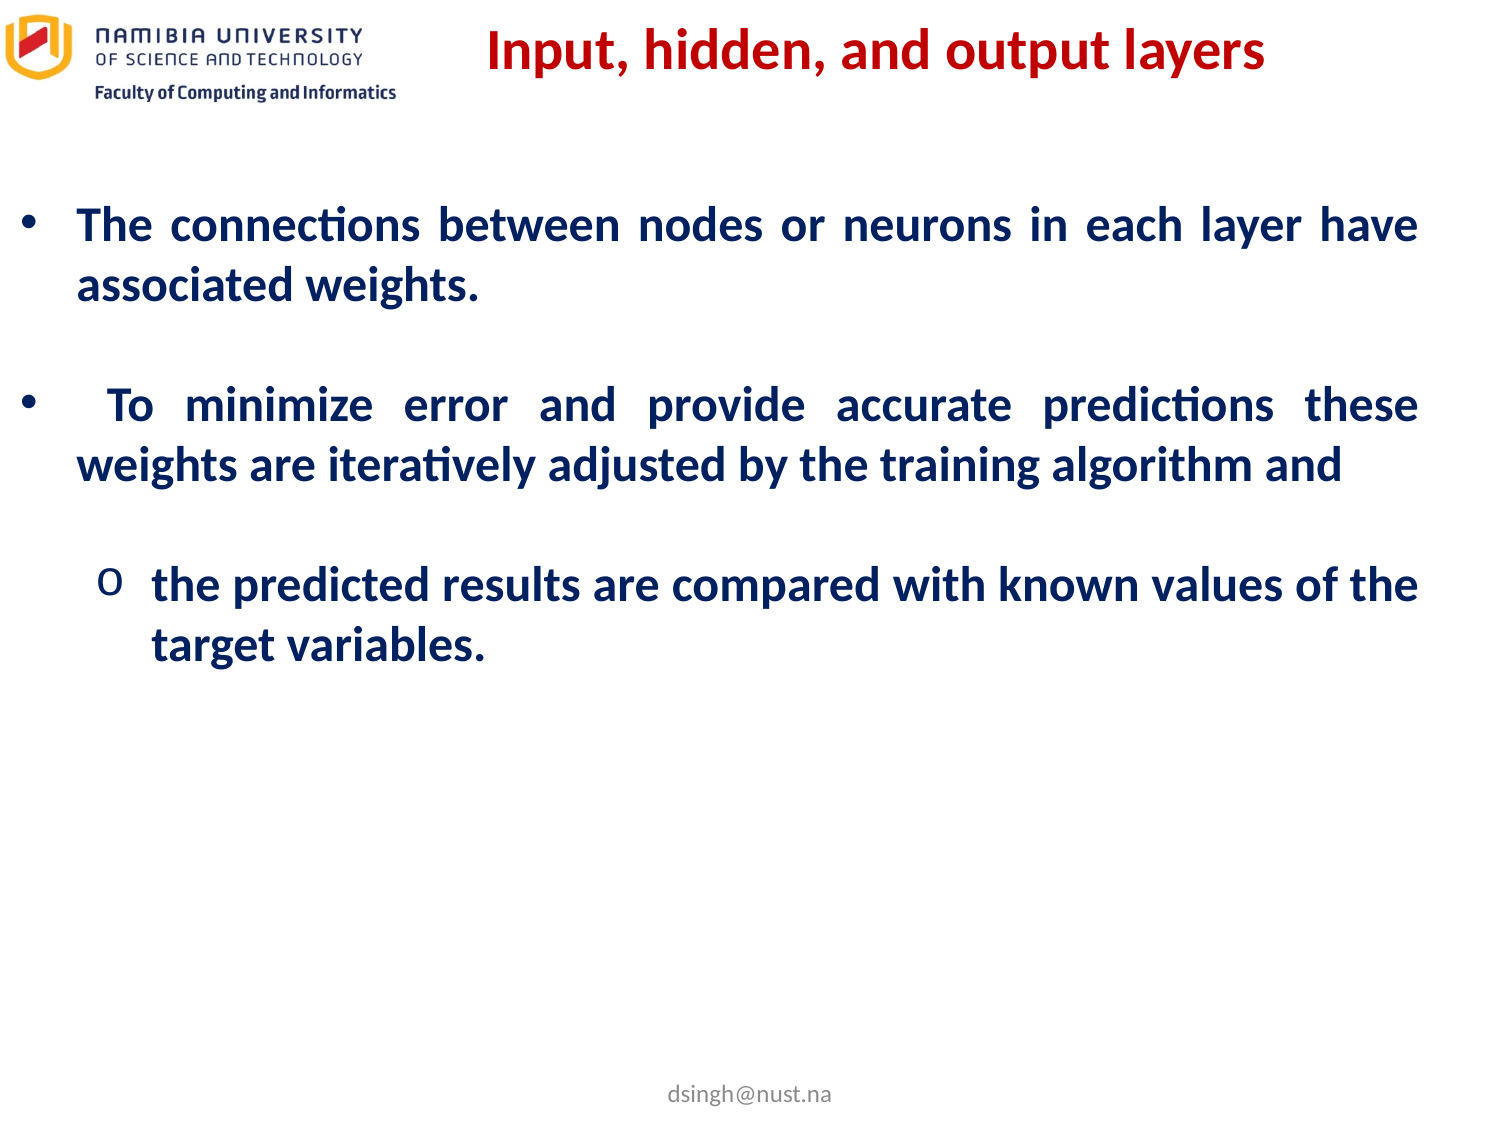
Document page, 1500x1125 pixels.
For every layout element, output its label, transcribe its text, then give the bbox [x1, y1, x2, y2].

text_box Input, hidden, and output layers [471, 3, 1281, 89]
footer dsingh@nust.na [512, 1063, 988, 1123]
picture [0, 3, 408, 114]
text_box The connections between nodes or neurons in each layer have associated weights. To minimize error and provide accurate predictions these weights are iteratively adjusted by the training algorithm and the predicted results are compared with known values of the target variables. [5, 184, 1435, 680]
